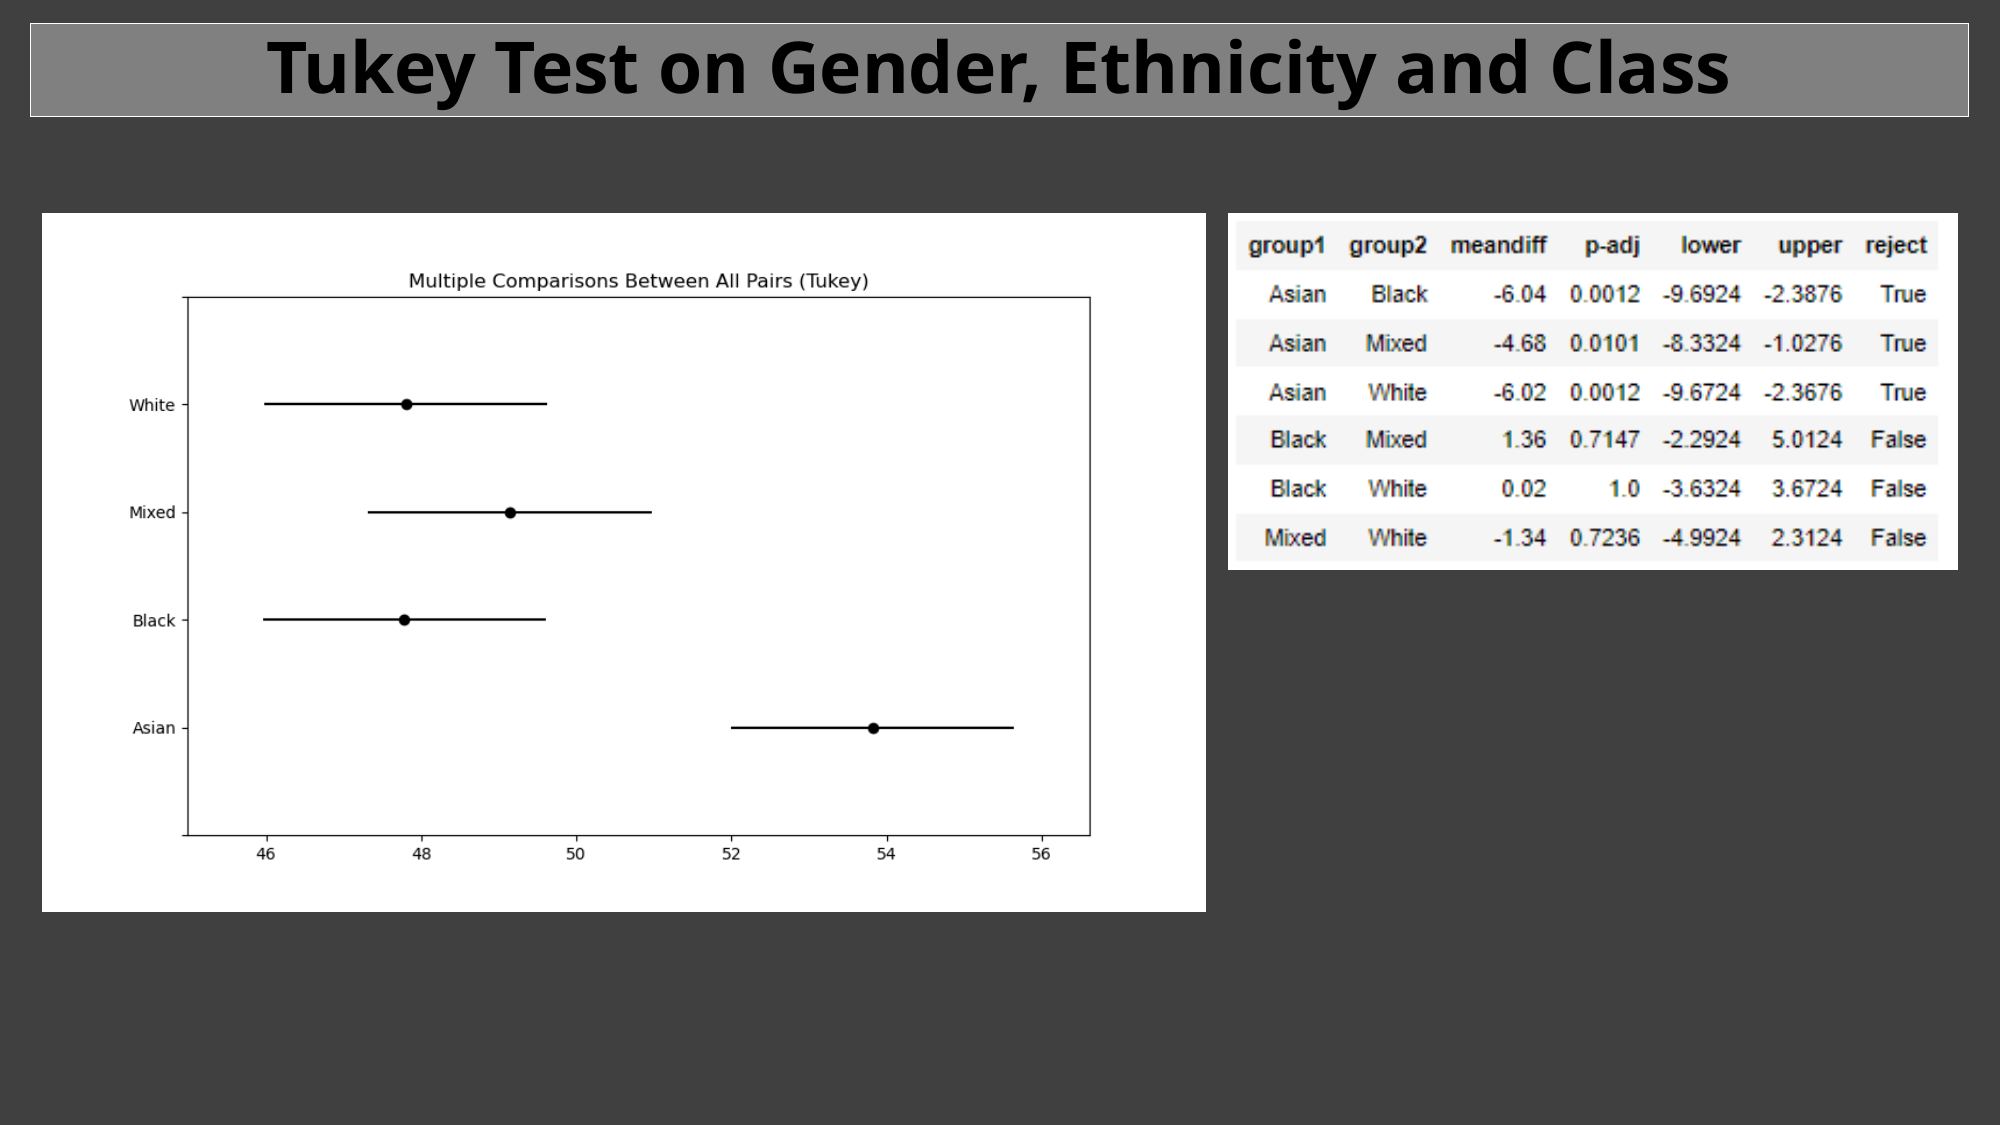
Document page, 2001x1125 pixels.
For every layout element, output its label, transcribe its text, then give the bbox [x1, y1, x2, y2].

picture [1228, 213, 1958, 570]
title Tukey Test on Gender, Ethnicity and Class [30, 23, 1969, 117]
picture [42, 213, 1206, 912]
